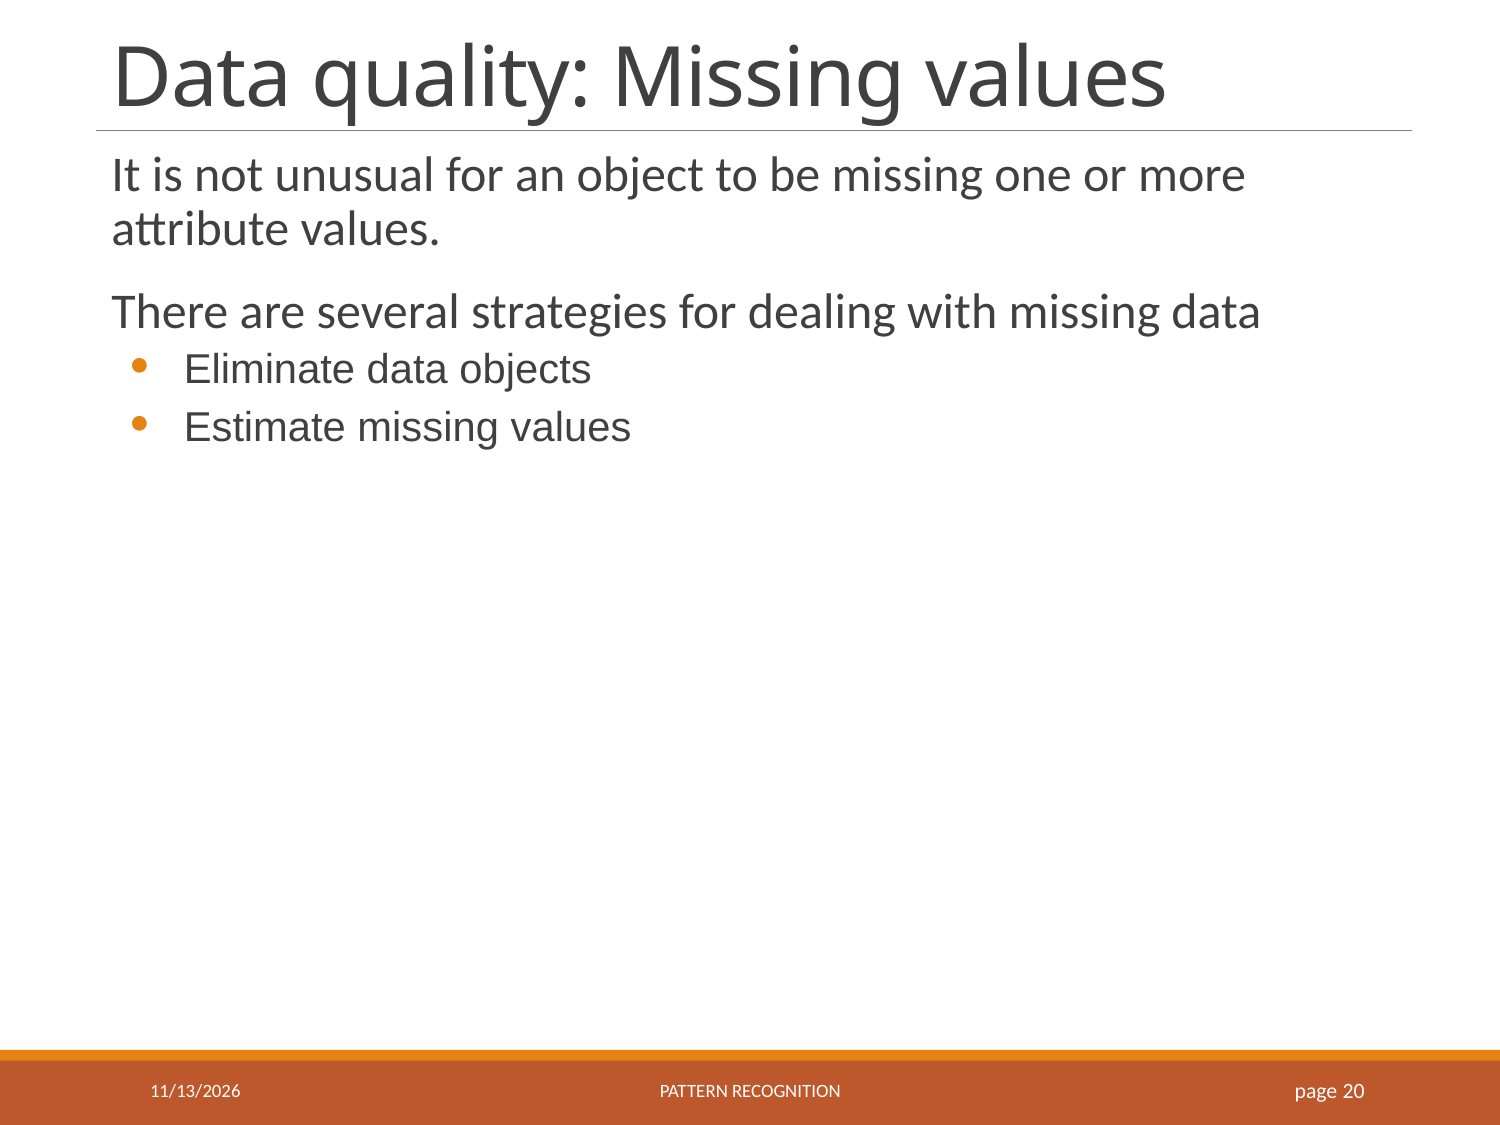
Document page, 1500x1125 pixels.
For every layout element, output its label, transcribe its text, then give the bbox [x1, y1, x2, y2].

title Data quality: Missing values [96, 19, 1413, 131]
footer Pattern recognition [453, 1059, 1047, 1120]
list It is not unusual for an object to be missing one or more attribute values. There are several strategies for dealing with missing data Eliminate data objects Estimate missing values [96, 140, 1413, 1034]
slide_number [135, 1059, 440, 1120]
slide_number page 20 [1218, 1059, 1380, 1120]
